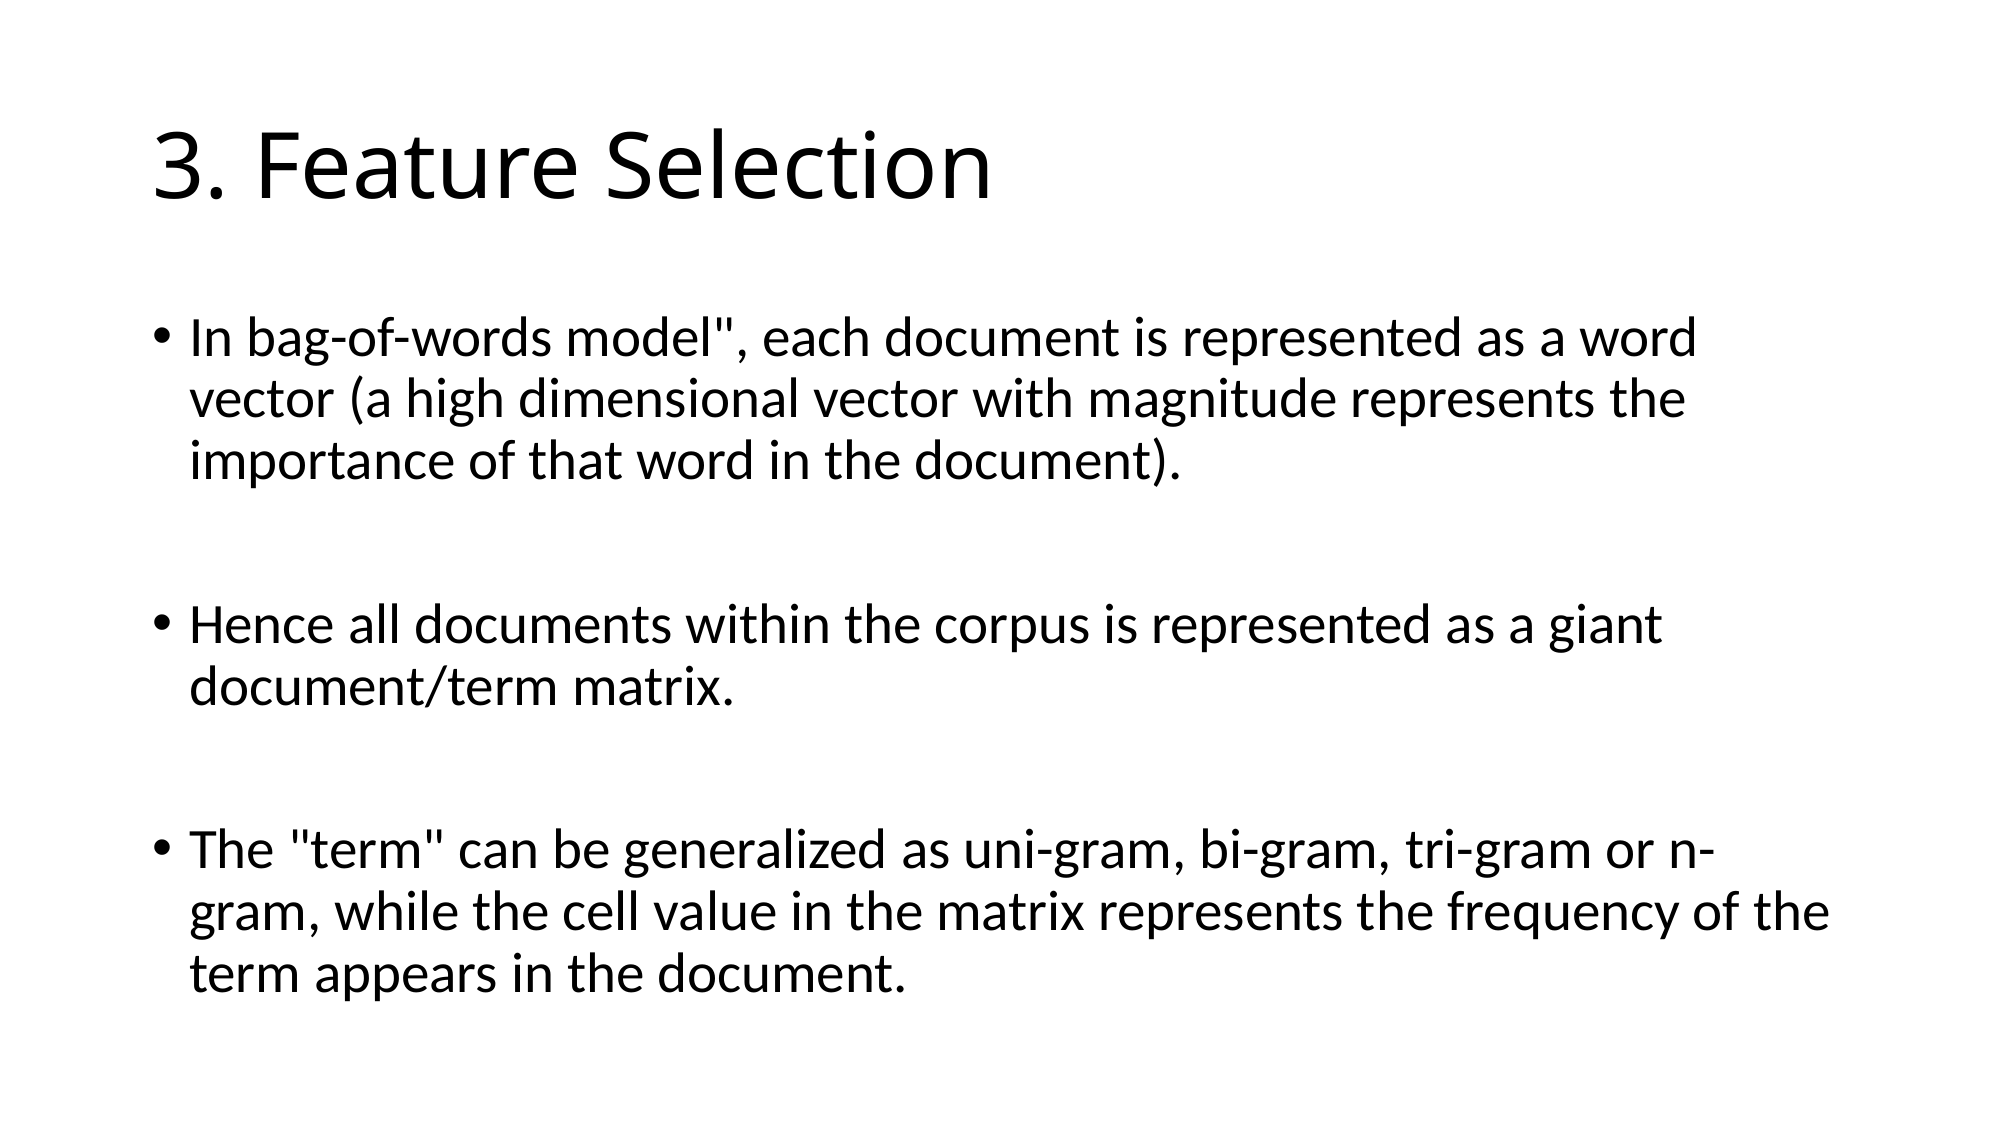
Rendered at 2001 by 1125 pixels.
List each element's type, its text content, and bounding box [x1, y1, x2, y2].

list In bag-of-words model", each document is represented as a word vector (a high dimensional vector with magnitude represents the importance of that word in the document). Hence all documents within the corpus is represented as a giant document/term matrix. The "term" can be generalized as uni-gram, bi-gram, tri-gram or n-gram, while the cell value in the matrix represents the frequency of the term appears in the document. [137, 299, 1863, 1014]
title 3. Feature Selection [137, 59, 1863, 278]
